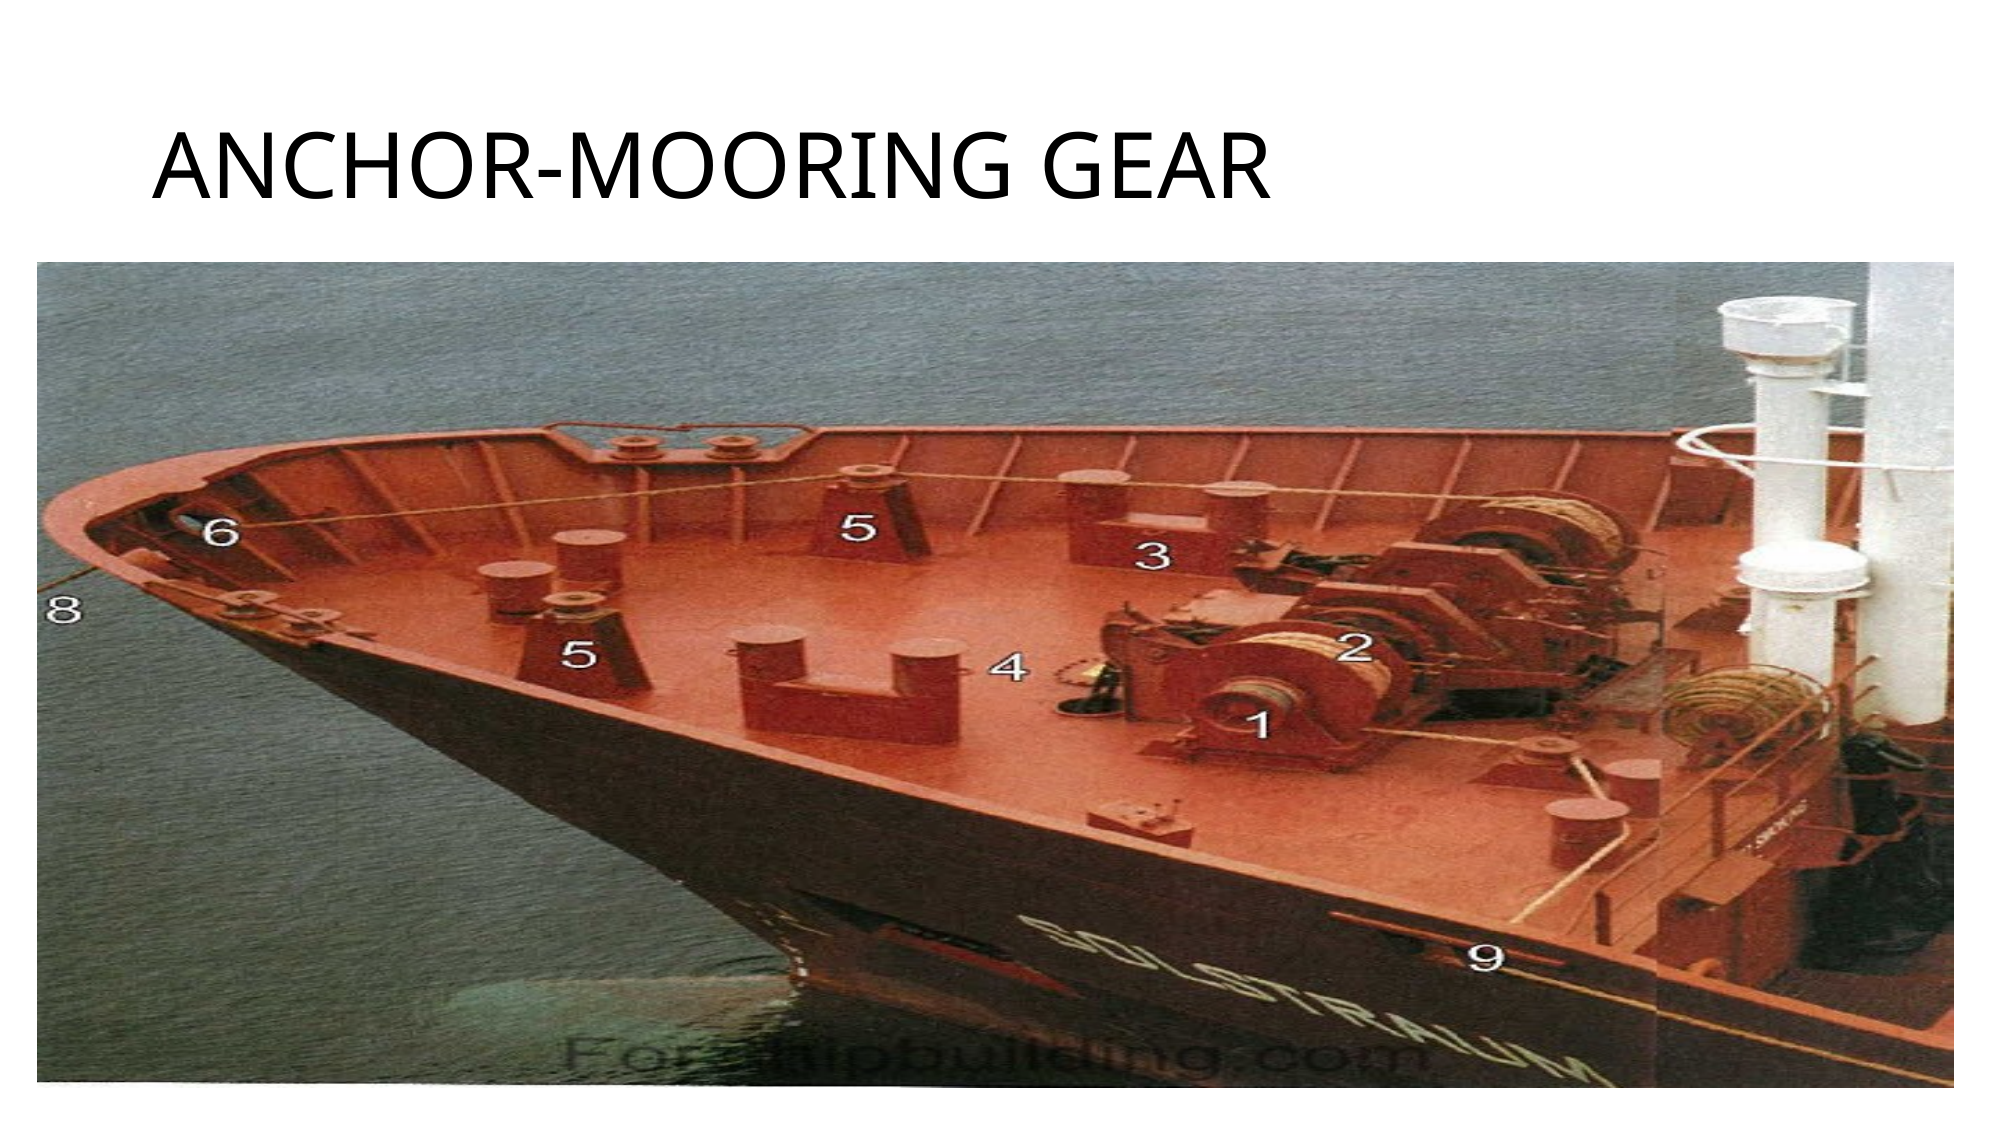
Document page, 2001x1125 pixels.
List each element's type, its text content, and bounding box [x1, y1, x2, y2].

title ANCHOR-MOORING GEAR [137, 59, 1863, 262]
picture [37, 262, 1954, 1088]
